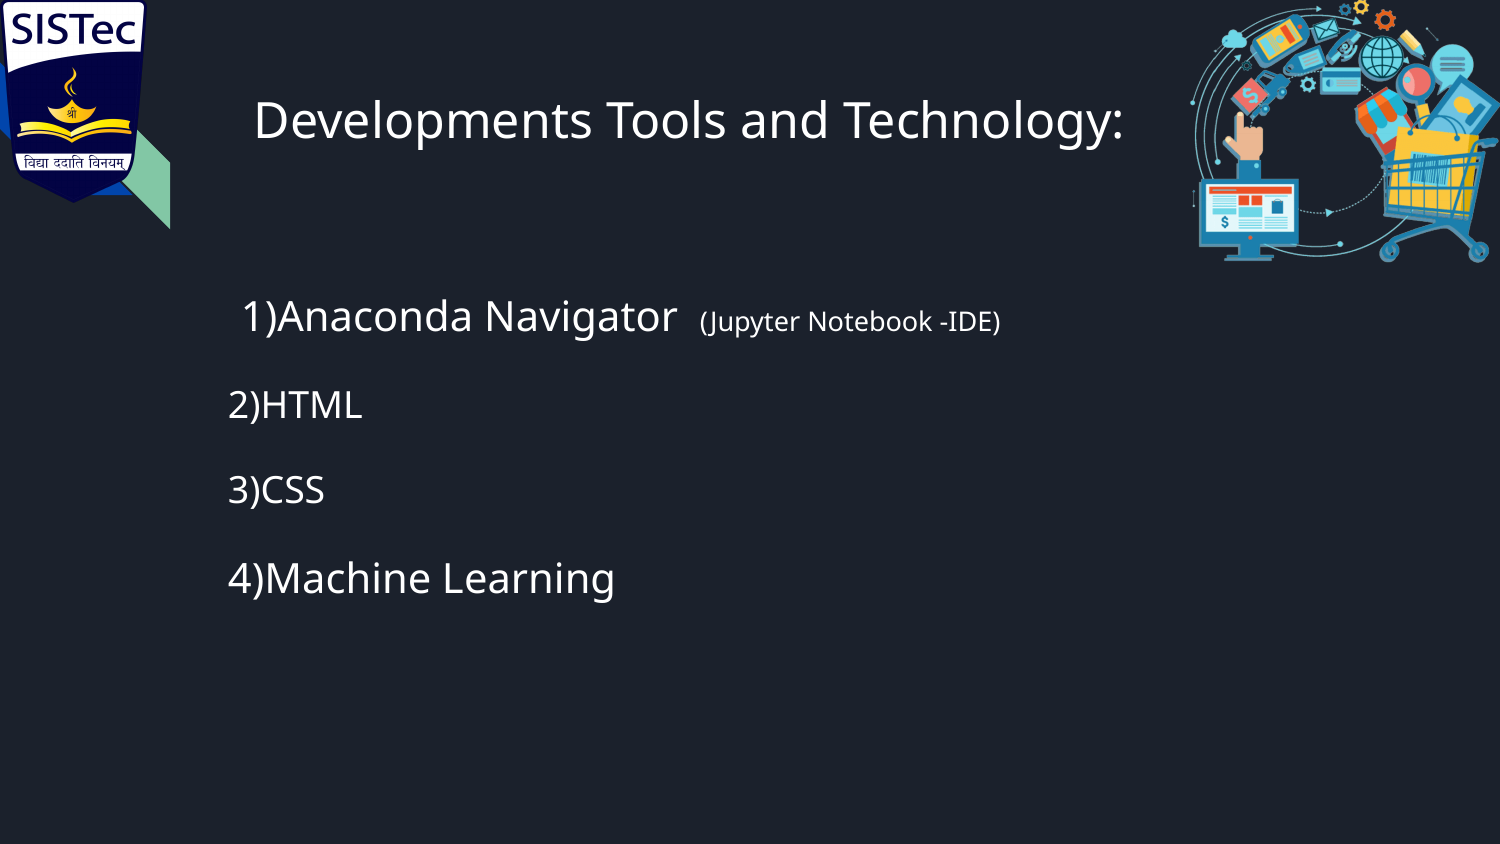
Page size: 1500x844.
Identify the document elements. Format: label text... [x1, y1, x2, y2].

list 1)Anaconda Navigator (Jupyter Notebook -IDE) 2)HTML 3)CSS 4)Machine Learning [212, 257, 1368, 735]
title Developments Tools and Technology: [212, 64, 1081, 215]
picture [1086, 0, 1500, 269]
picture [0, 0, 147, 203]
